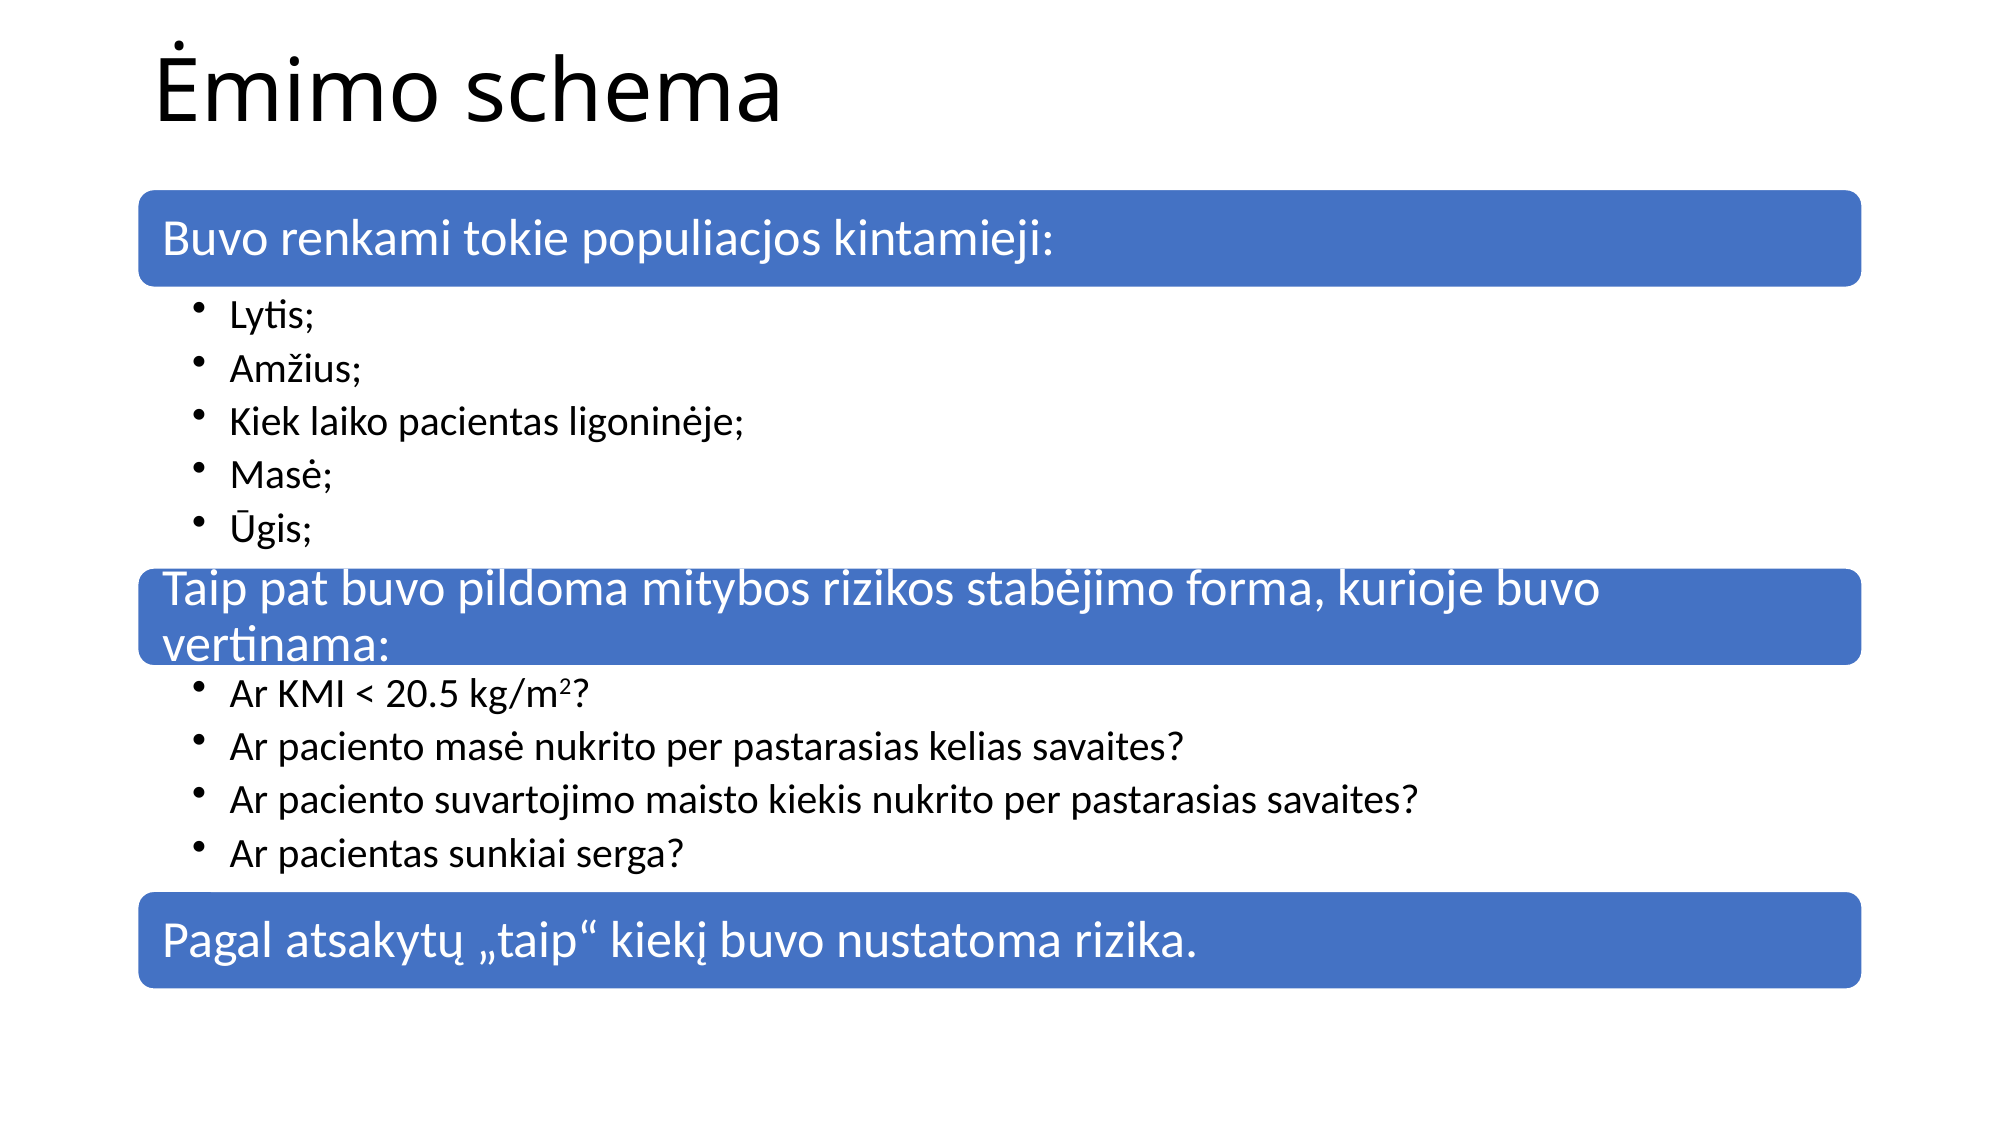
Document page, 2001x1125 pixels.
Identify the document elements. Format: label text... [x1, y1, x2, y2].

title Ėmimo schema [137, 38, 1863, 135]
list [137, 135, 1863, 1043]
